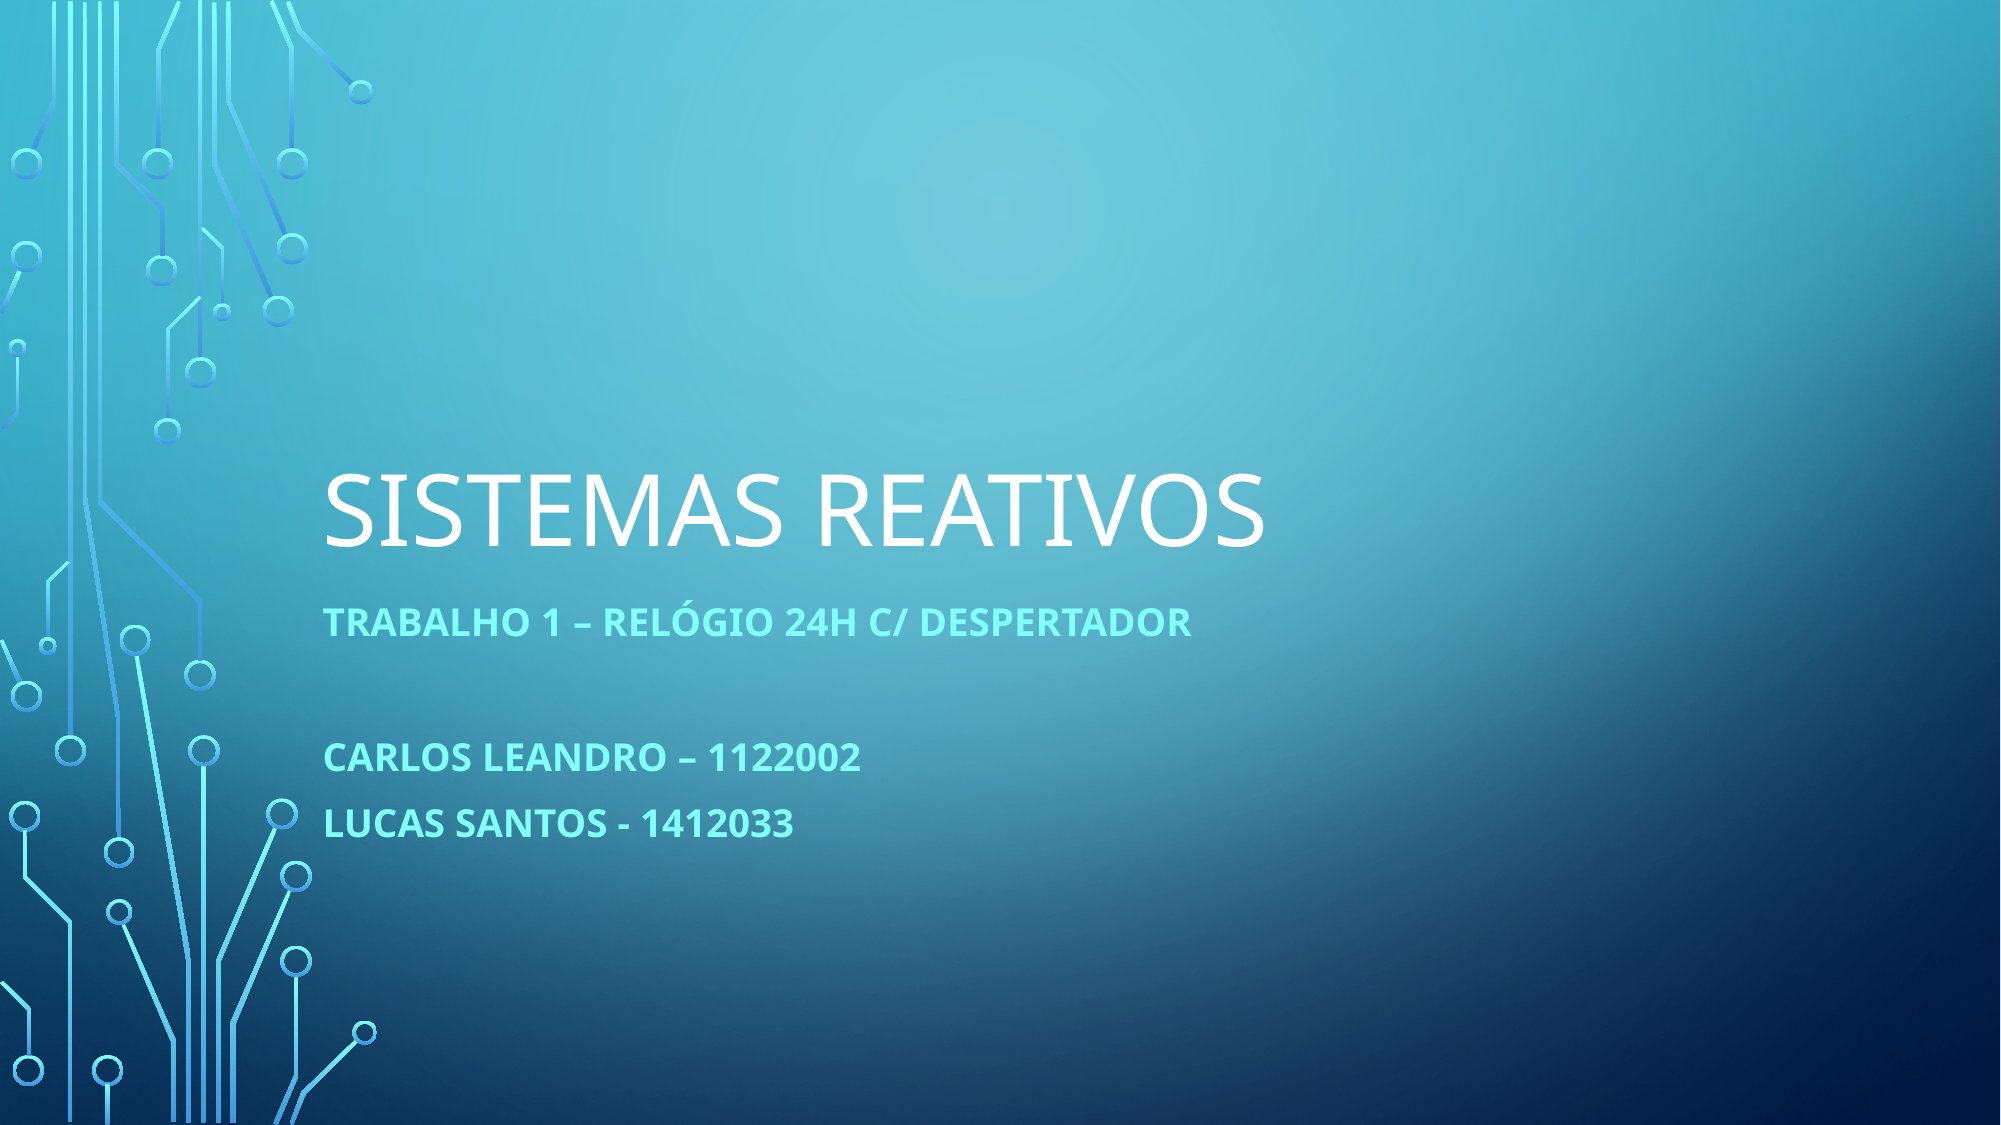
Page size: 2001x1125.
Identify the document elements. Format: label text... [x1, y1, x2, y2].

subtitle TRABALHO 1 – RELÓGIO 24H C/ DESPERTADOR CARLOS LEANDRO – 1122002 LUCAS SANTOS - 1412033 [307, 590, 1750, 863]
title SISTEMAS REATIVOS [307, 184, 1750, 576]
